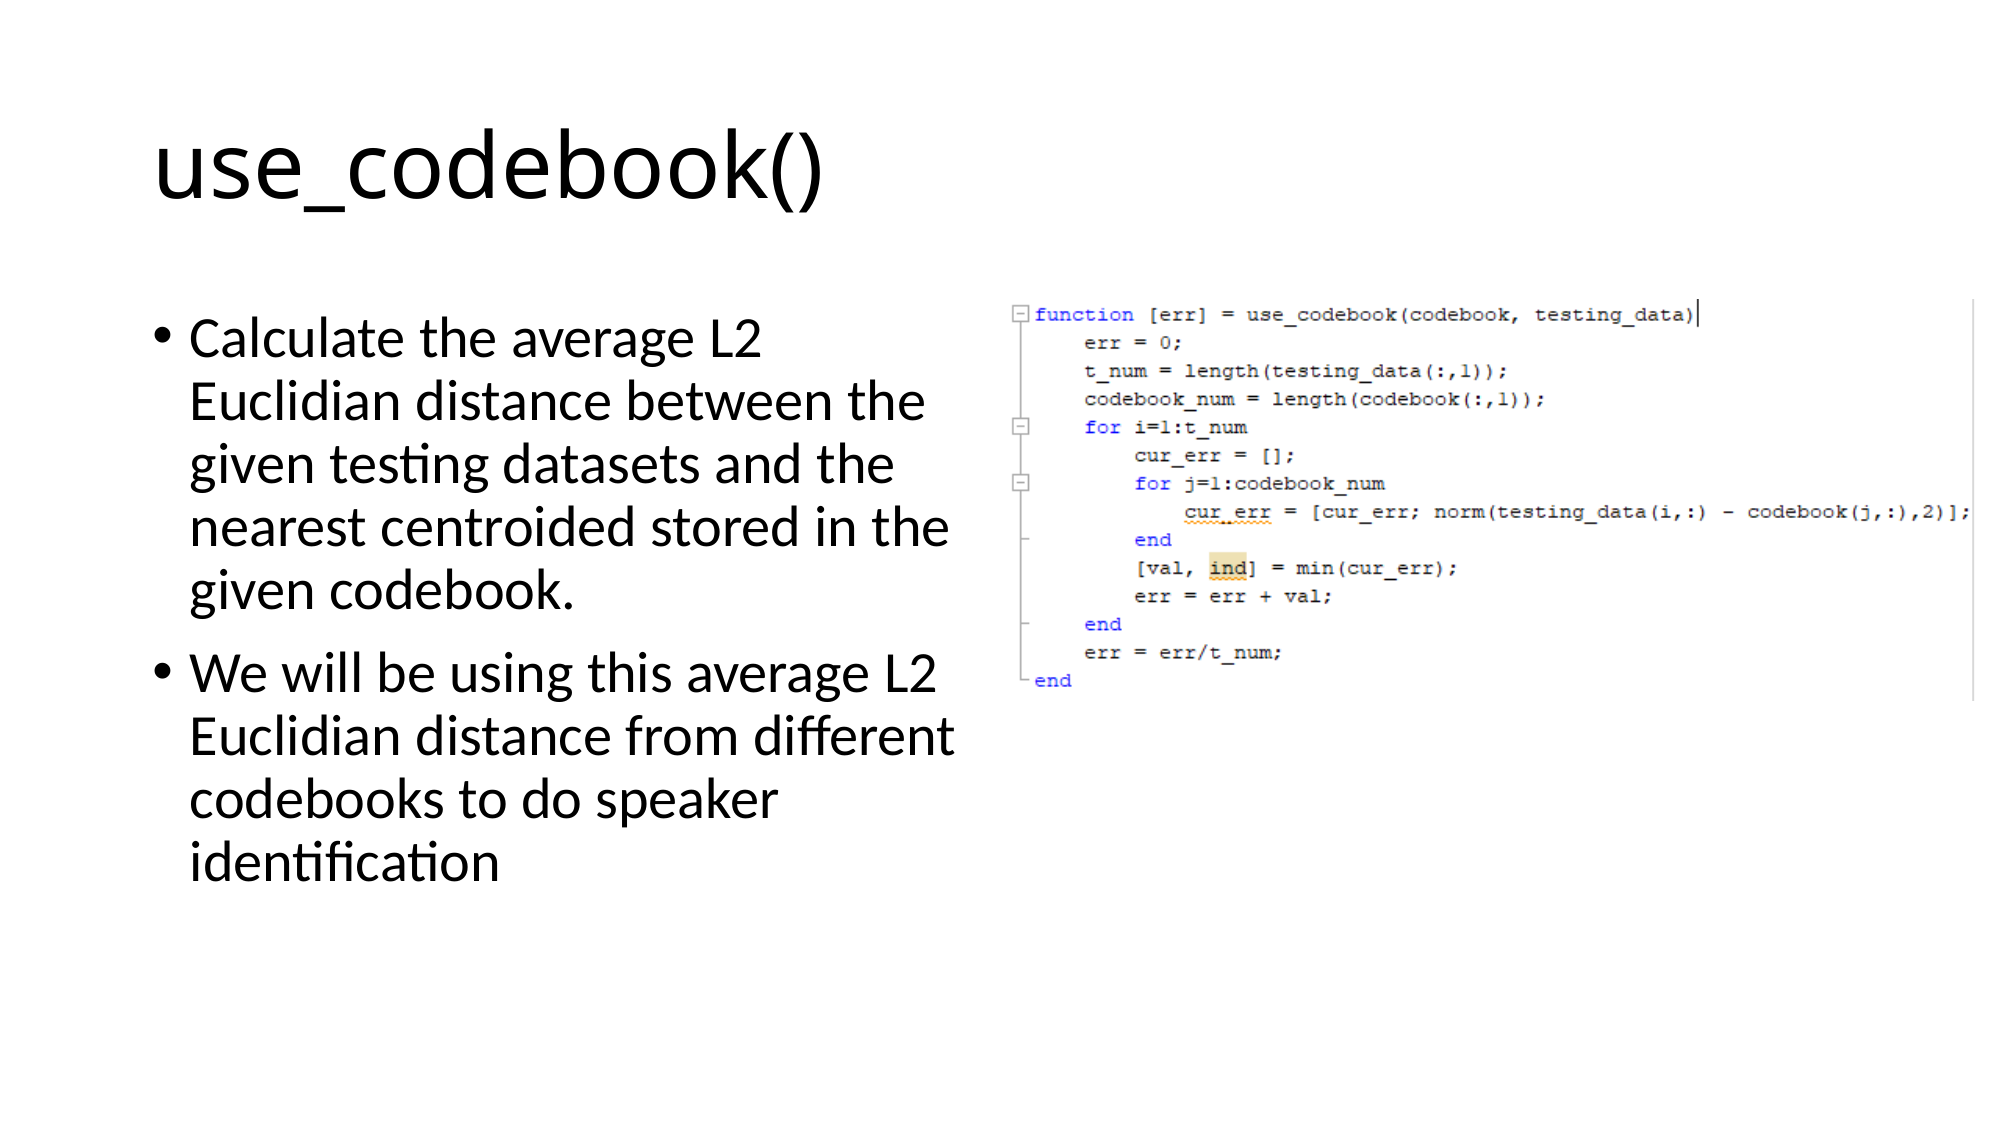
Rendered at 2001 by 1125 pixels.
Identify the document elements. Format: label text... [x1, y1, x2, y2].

list Calculate the average L2 Euclidian distance between the given testing datasets and the nearest centroided stored in the given codebook. We will be using this average L2 Euclidian distance from different codebooks to do speaker identification [137, 299, 997, 1014]
picture [1003, 299, 1982, 701]
title use_codebook() [137, 59, 1863, 278]
